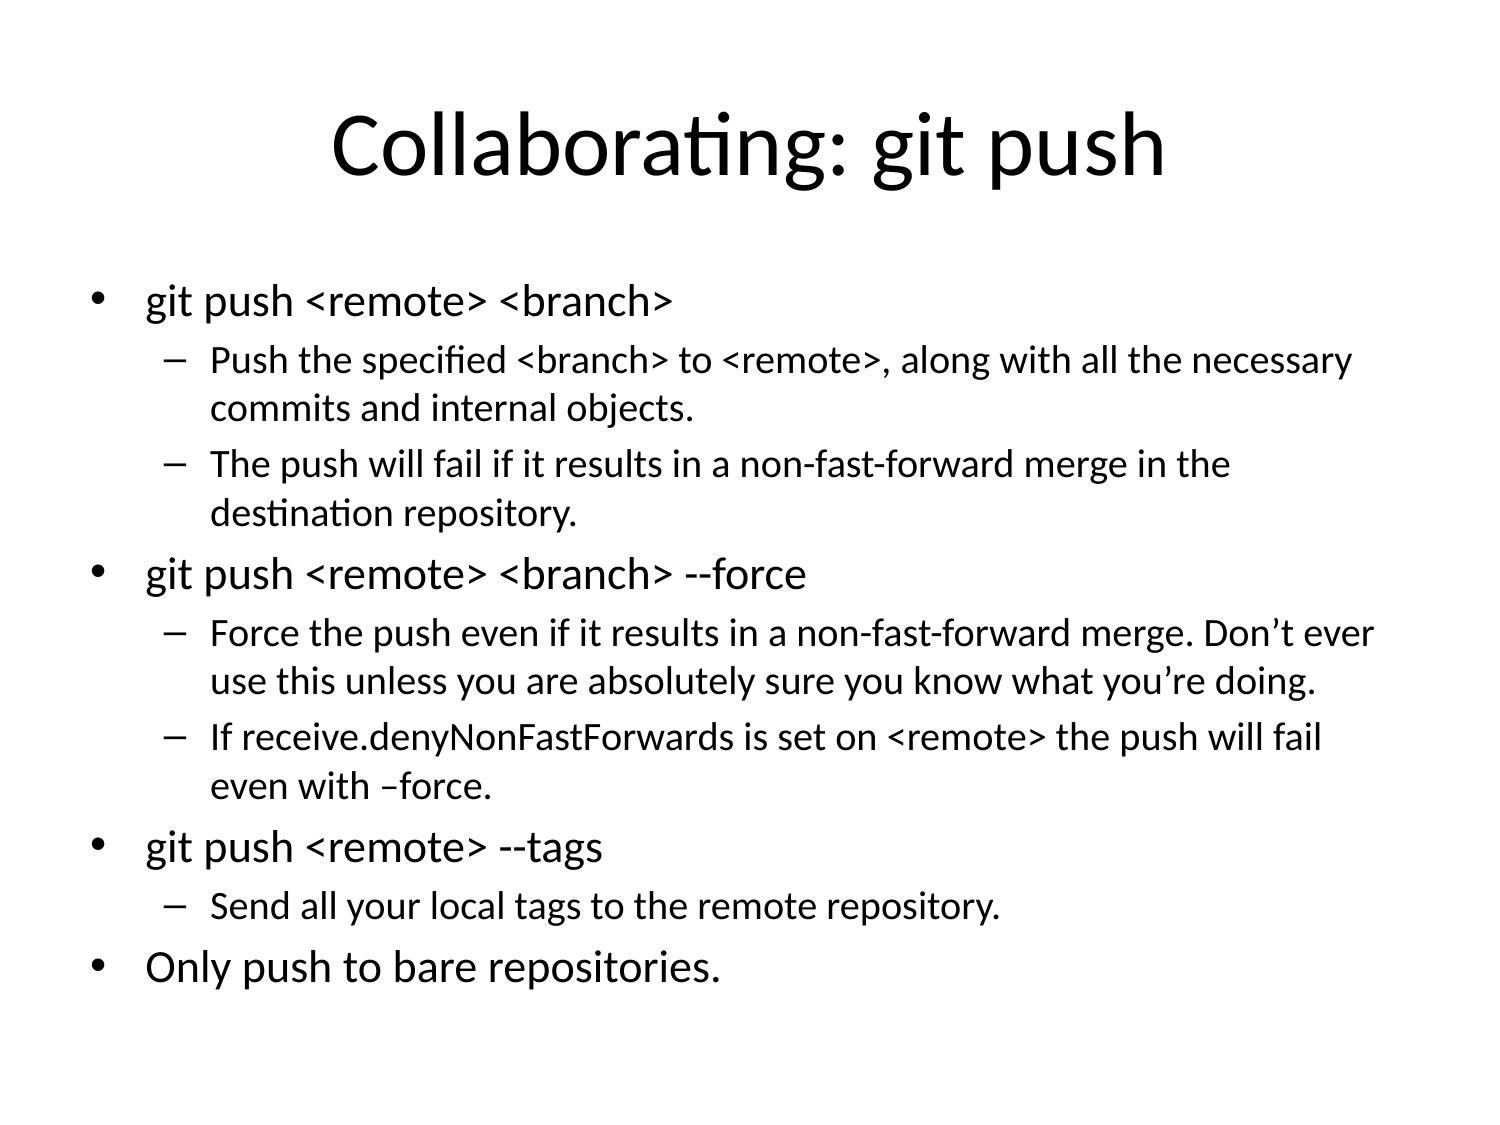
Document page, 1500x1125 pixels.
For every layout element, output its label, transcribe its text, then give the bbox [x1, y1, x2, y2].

title Collaborating: git push [75, 45, 1425, 233]
list git push <remote> <branch> Push the specified <branch> to <remote>, along with all the necessary commits and internal objects. The push will fail if it results in a non-fast-forward merge in the destination repository. git push <remote> <branch> --force Force the push even if it results in a non-fast-forward merge. Don’t ever use this unless you are absolutely sure you know what you’re doing. If receive.denyNonFastForwards is set on <remote> the push will fail even with –force. git push <remote> --tags Send all your local tags to the remote repository. Only push to bare repositories. [75, 262, 1425, 1005]
